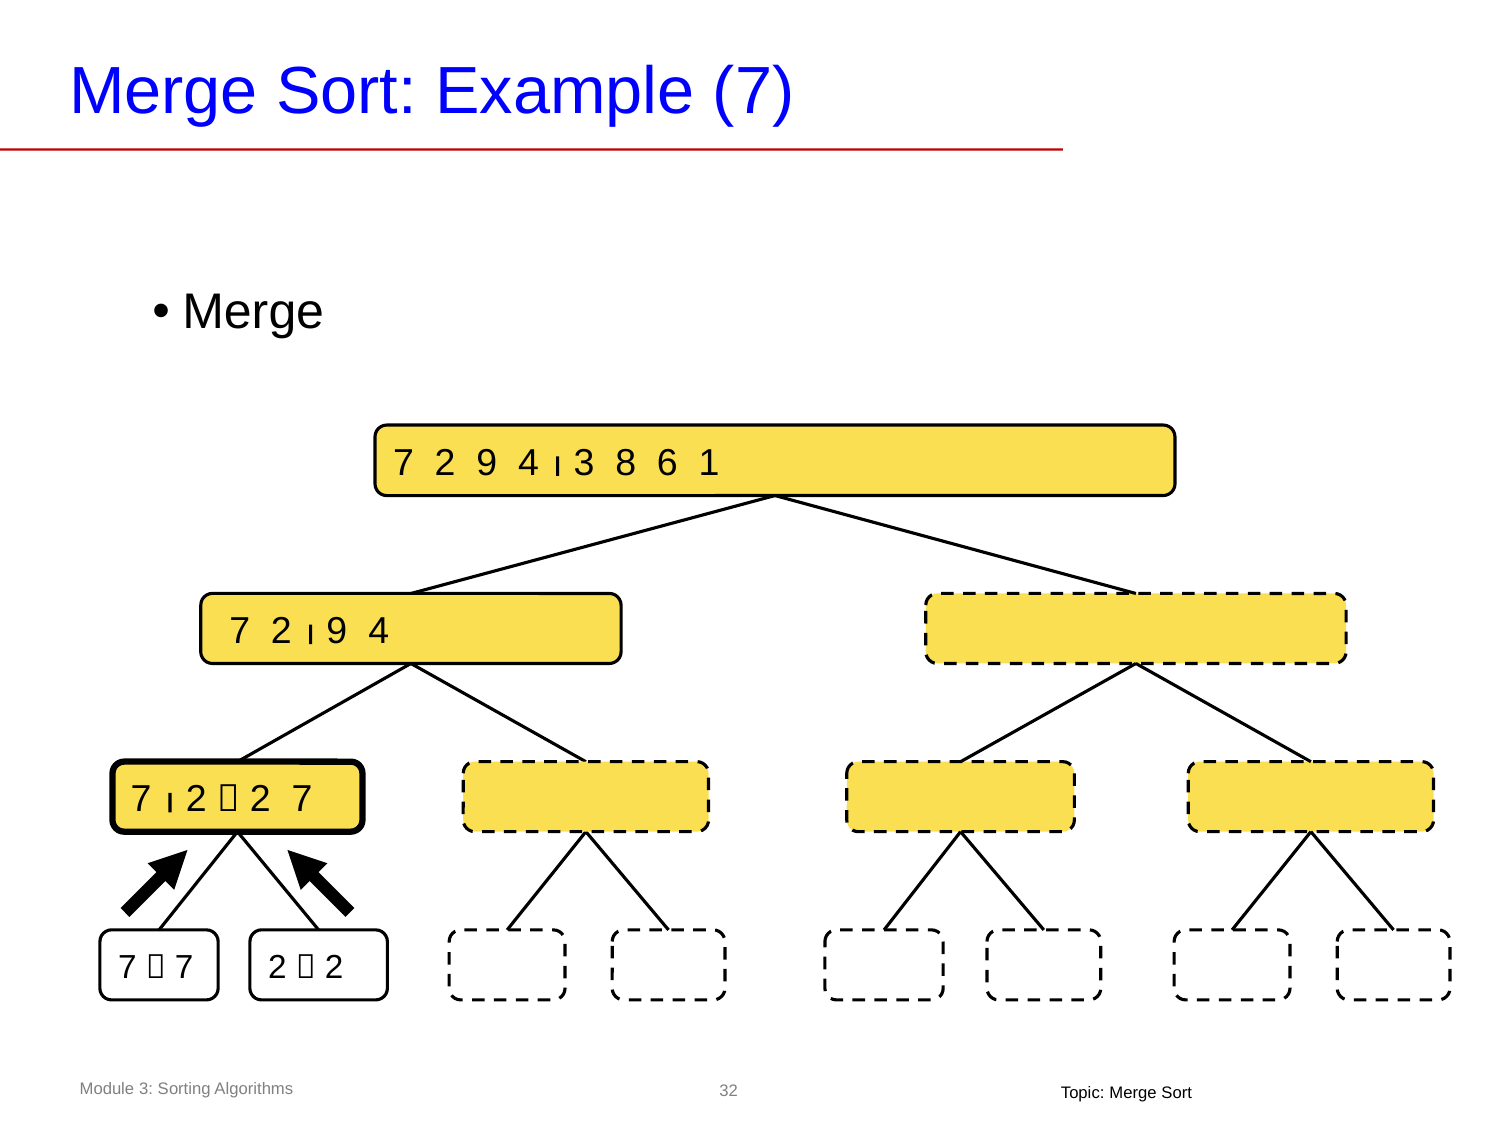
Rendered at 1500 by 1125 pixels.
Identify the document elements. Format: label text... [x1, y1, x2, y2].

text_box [1310, 833, 1394, 929]
text_box 4  4 [612, 929, 725, 1000]
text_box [410, 664, 587, 761]
text_box 3  3 [824, 929, 944, 1000]
text_box Topic: Merge Sort [1045, 1082, 1208, 1108]
text_box 6 1  1 6 [1188, 761, 1434, 832]
text_box 9 4  4 9 [463, 761, 709, 832]
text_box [960, 664, 1134, 761]
text_box 3 8 6 1  1 3 8 6 [925, 593, 1347, 664]
text_box 2  2 [249, 929, 388, 1000]
text_box 7 2  9 4  2 4 7 9 [200, 593, 622, 664]
text_box 6  6 [1174, 929, 1291, 1000]
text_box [1231, 833, 1308, 929]
text_box 1  1 [1337, 929, 1450, 1000]
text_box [1135, 664, 1312, 761]
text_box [506, 833, 583, 929]
title Merge Sort: Example (7) [57, 41, 1173, 133]
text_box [774, 496, 1137, 593]
list Merge [136, 274, 1413, 401]
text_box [960, 833, 1045, 929]
text_box 7  2  2 7 [112, 761, 363, 832]
text_box 3 8  3 8 [846, 761, 1075, 832]
text_box 9  9 [449, 929, 566, 1000]
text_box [158, 834, 236, 929]
text_box 7  7 [99, 929, 219, 1000]
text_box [410, 496, 773, 593]
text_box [237, 664, 409, 759]
text_box 8  8 [986, 929, 1101, 1000]
text_box 7 2 9 4  3 8 6 1  1 2 3 4 6 7 8 9 [375, 425, 1176, 496]
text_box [585, 833, 669, 929]
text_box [237, 834, 319, 929]
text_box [883, 833, 958, 929]
